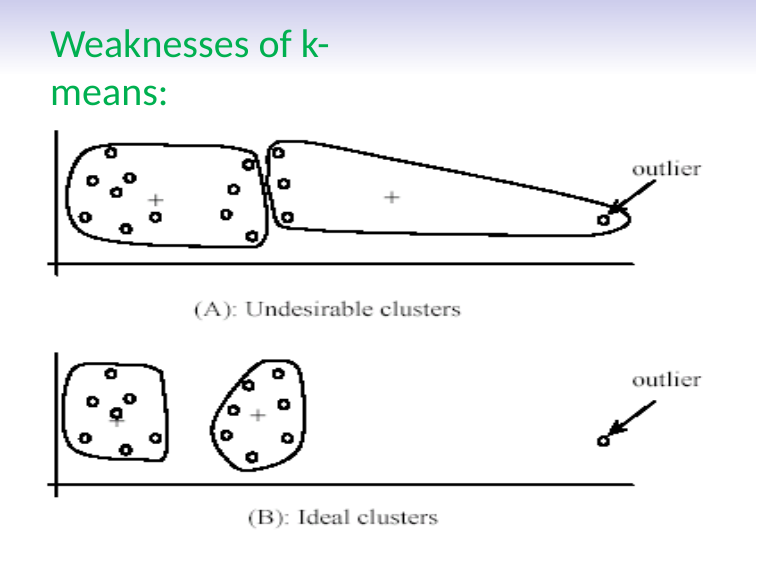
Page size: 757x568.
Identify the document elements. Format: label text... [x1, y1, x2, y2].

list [37, 122, 719, 535]
picture [0, 0, 756, 74]
title Weaknesses of k-means: Problems with outliers [50, 17, 331, 121]
